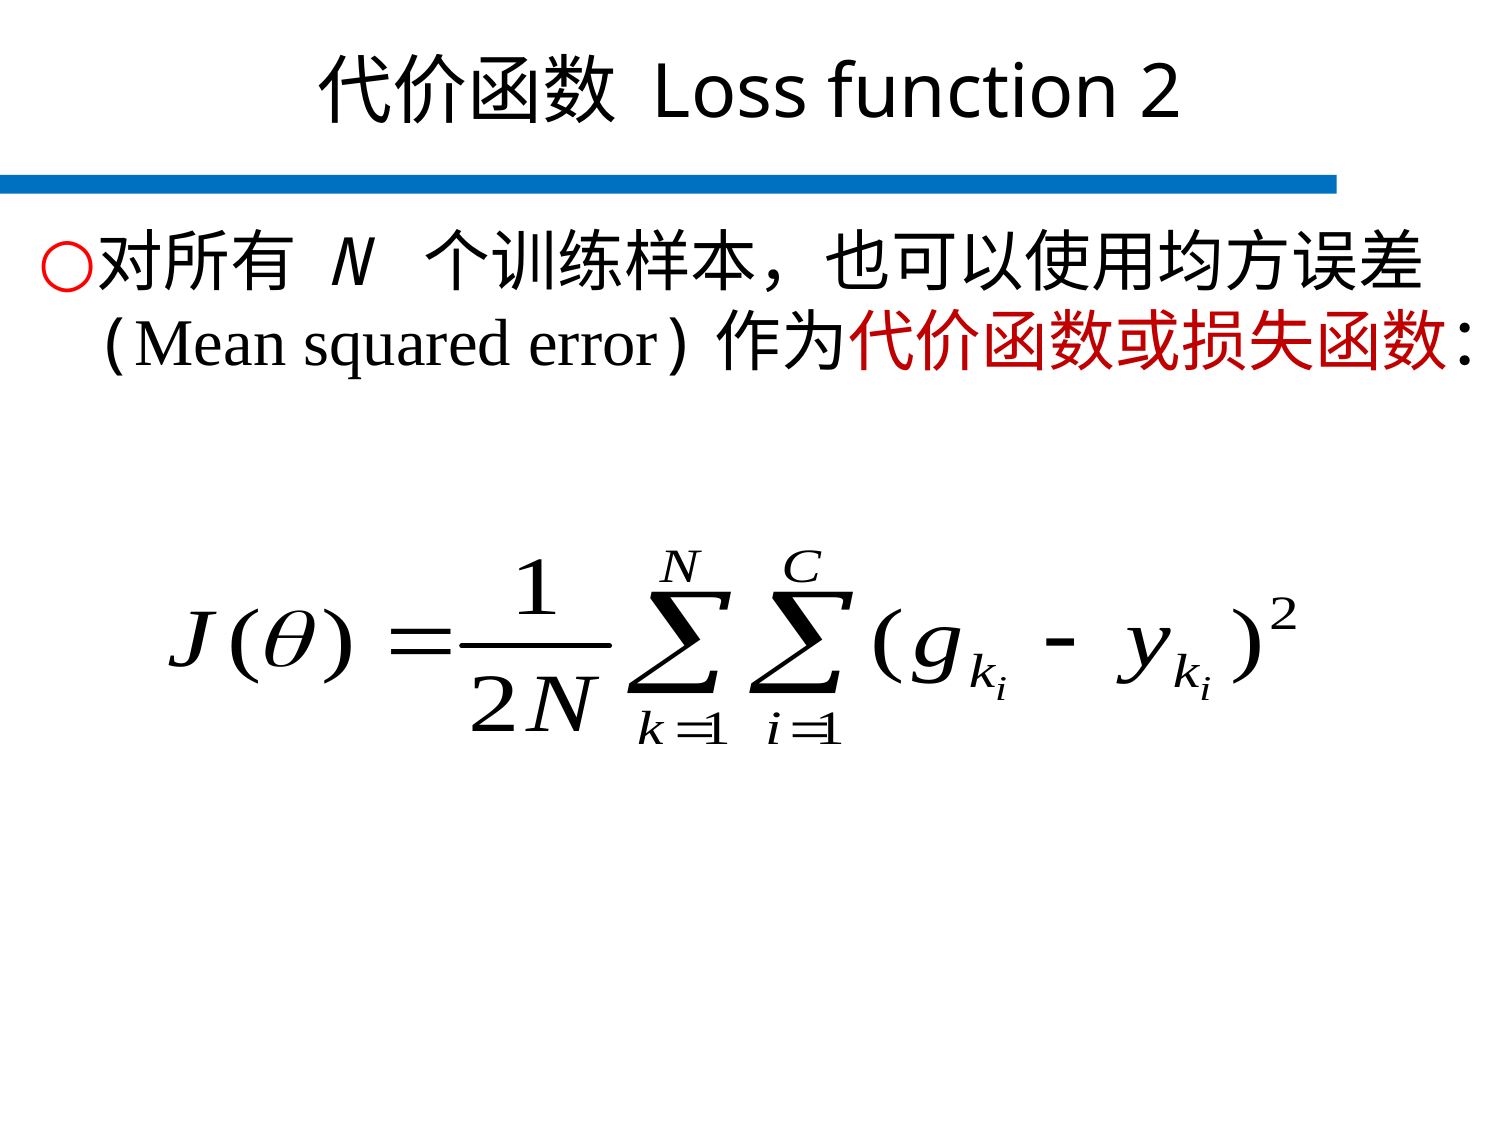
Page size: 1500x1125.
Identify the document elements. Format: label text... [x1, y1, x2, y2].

list 对所有 N 个训练样本，也可以使用均方误差(Mean squared error)作为代价函数或损失函数： [23, 210, 1477, 1067]
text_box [147, 528, 1330, 764]
title 代价函数 Loss function 2 [75, 0, 1425, 175]
